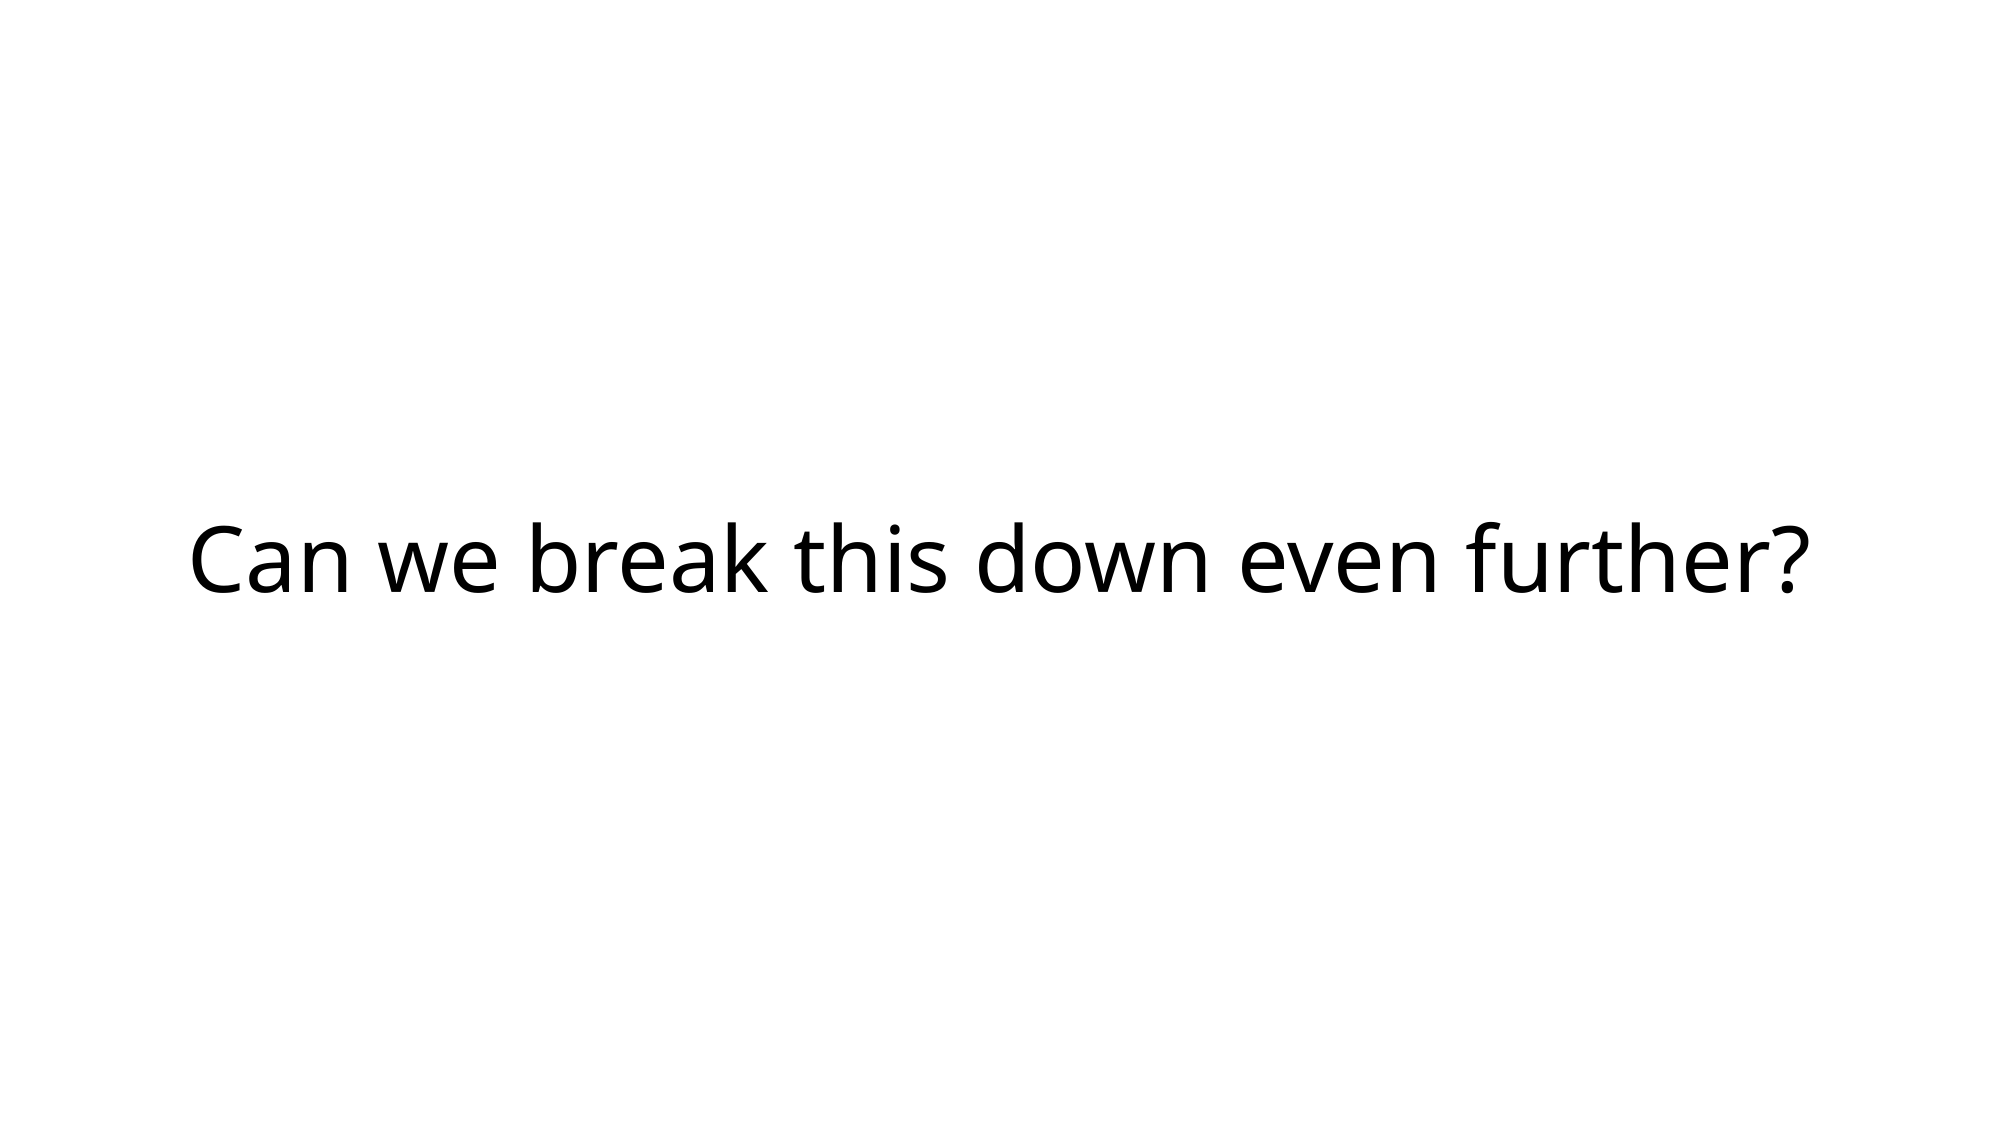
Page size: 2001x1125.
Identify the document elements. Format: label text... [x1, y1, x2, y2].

title Can we break this down even further? [137, 453, 1863, 672]
